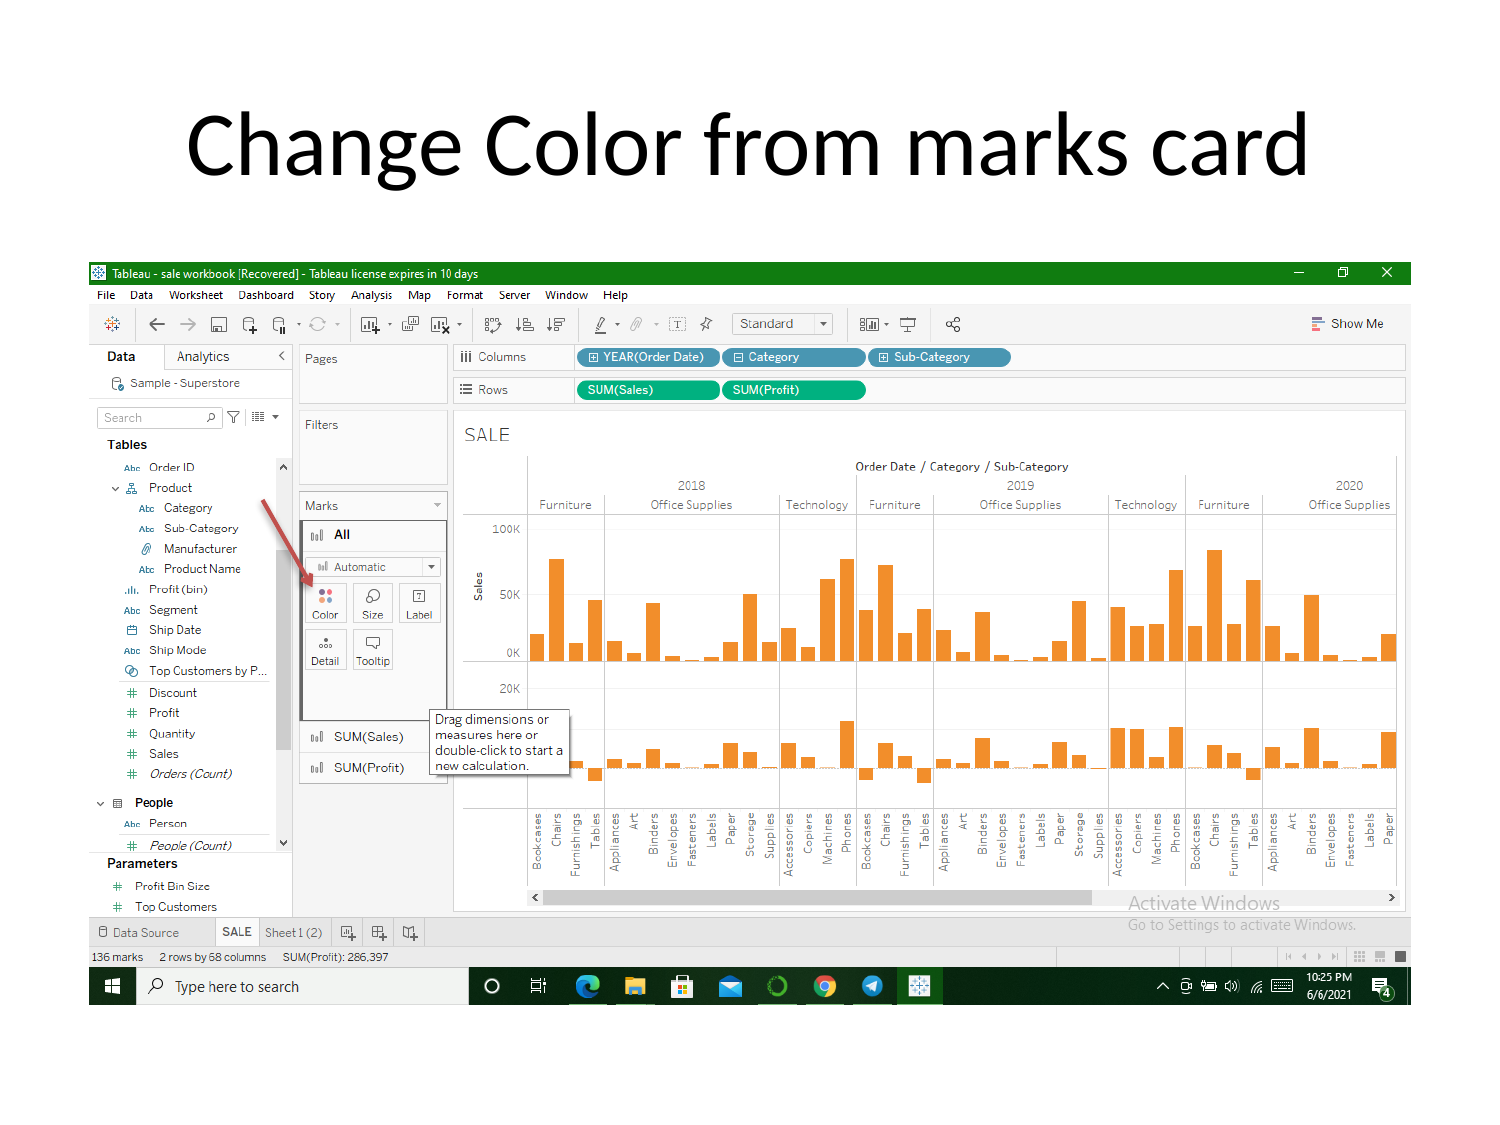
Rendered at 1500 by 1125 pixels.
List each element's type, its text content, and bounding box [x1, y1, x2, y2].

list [89, 262, 1411, 1006]
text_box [243, 518, 332, 569]
title Change Color from marks card [75, 45, 1425, 233]
